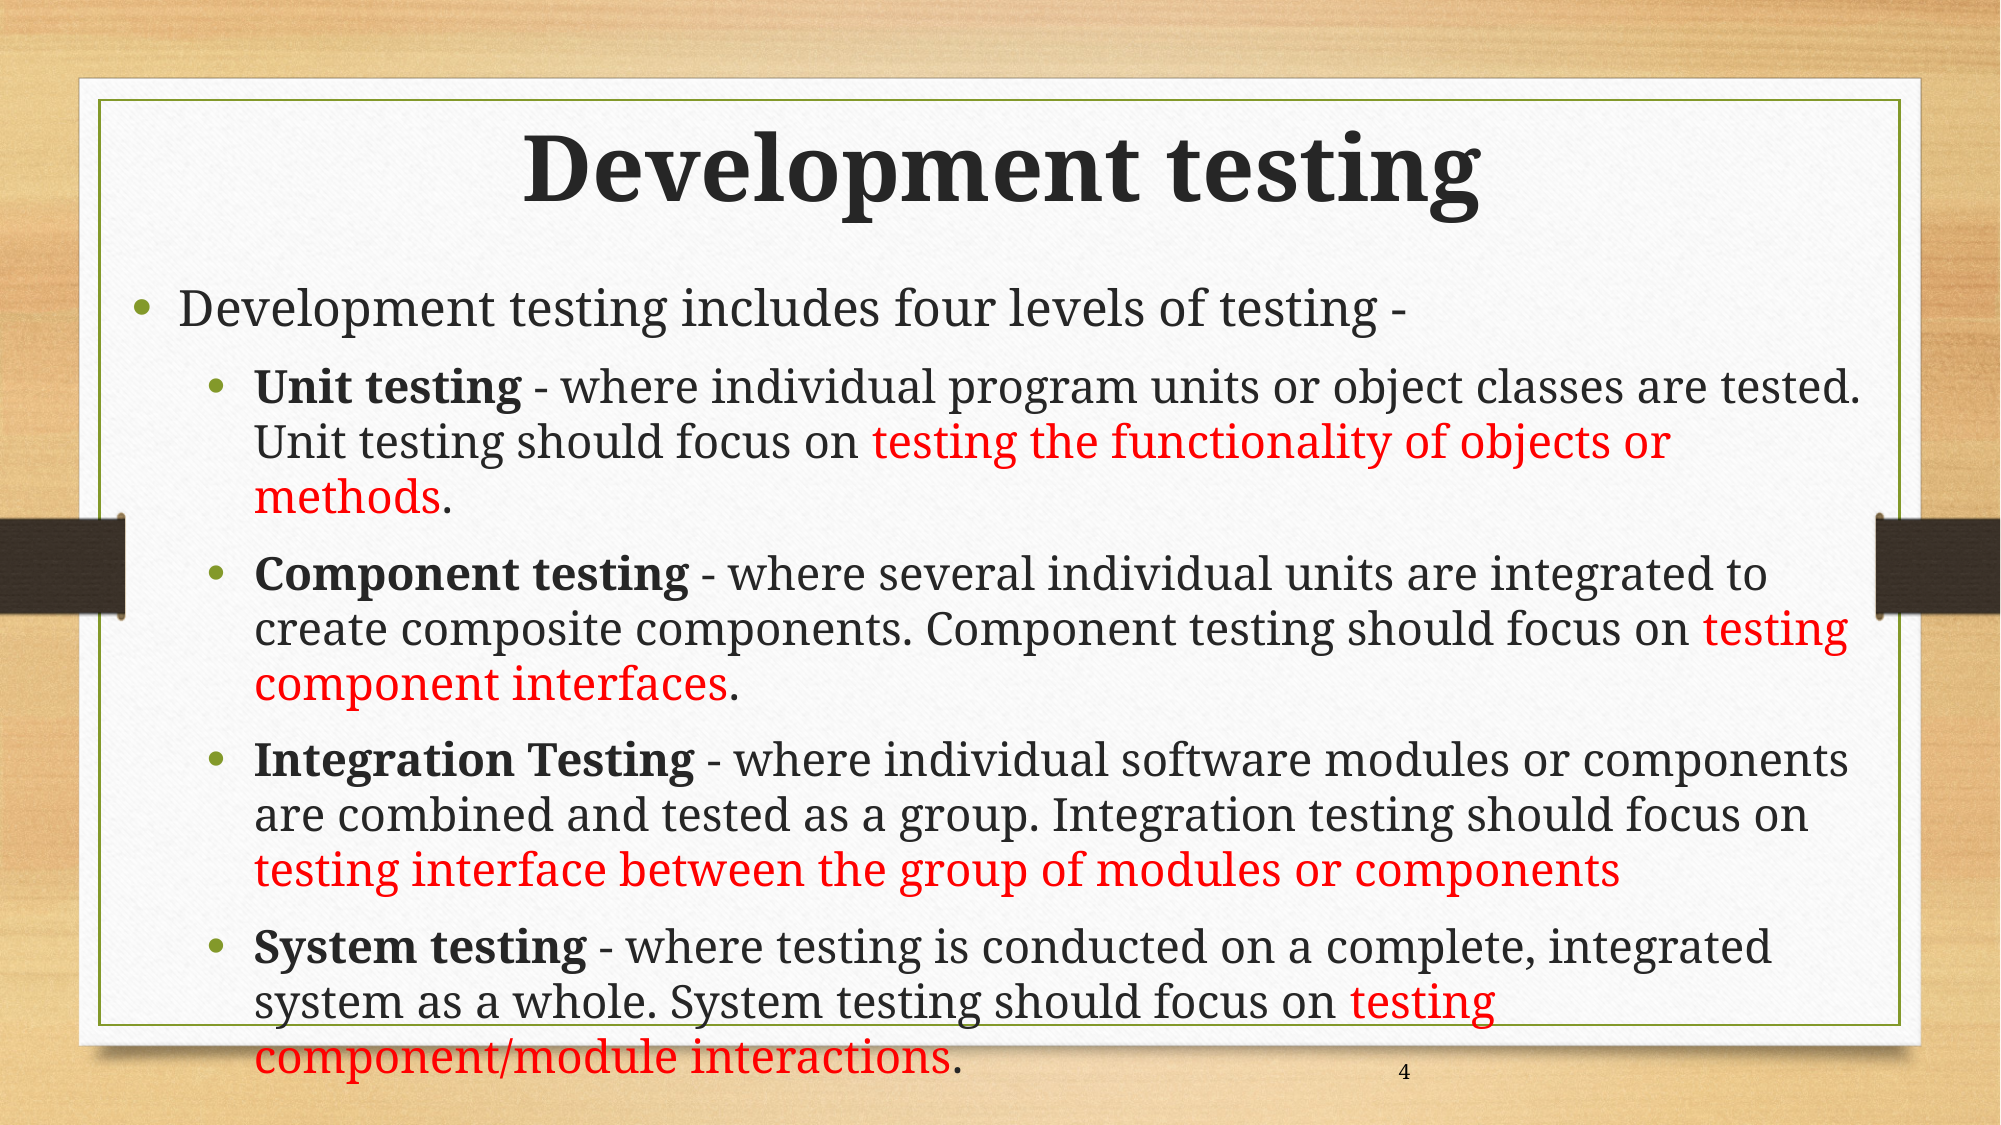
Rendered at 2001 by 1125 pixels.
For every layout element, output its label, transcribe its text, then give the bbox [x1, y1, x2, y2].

slide_number 4 [1074, 1042, 1425, 1103]
text_box Development testing includes four levels of testing - Unit testing - where individual program units or object classes are tested. Unit testing should focus on testing the functionality of objects or methods. Component testing - where several individual units are integrated to create composite components. Component testing should focus on testing component interfaces. Integration Testing - where individual software modules or components are combined and tested as a group. Integration testing should focus on testing interface between the group of modules or components System testing - where testing is conducted on a complete, integrated system as a whole. System testing should focus on testing component/module interactions. [117, 268, 1889, 1012]
text_box Development testing [404, 102, 1601, 268]
picture [0, 0, 2001, 1125]
